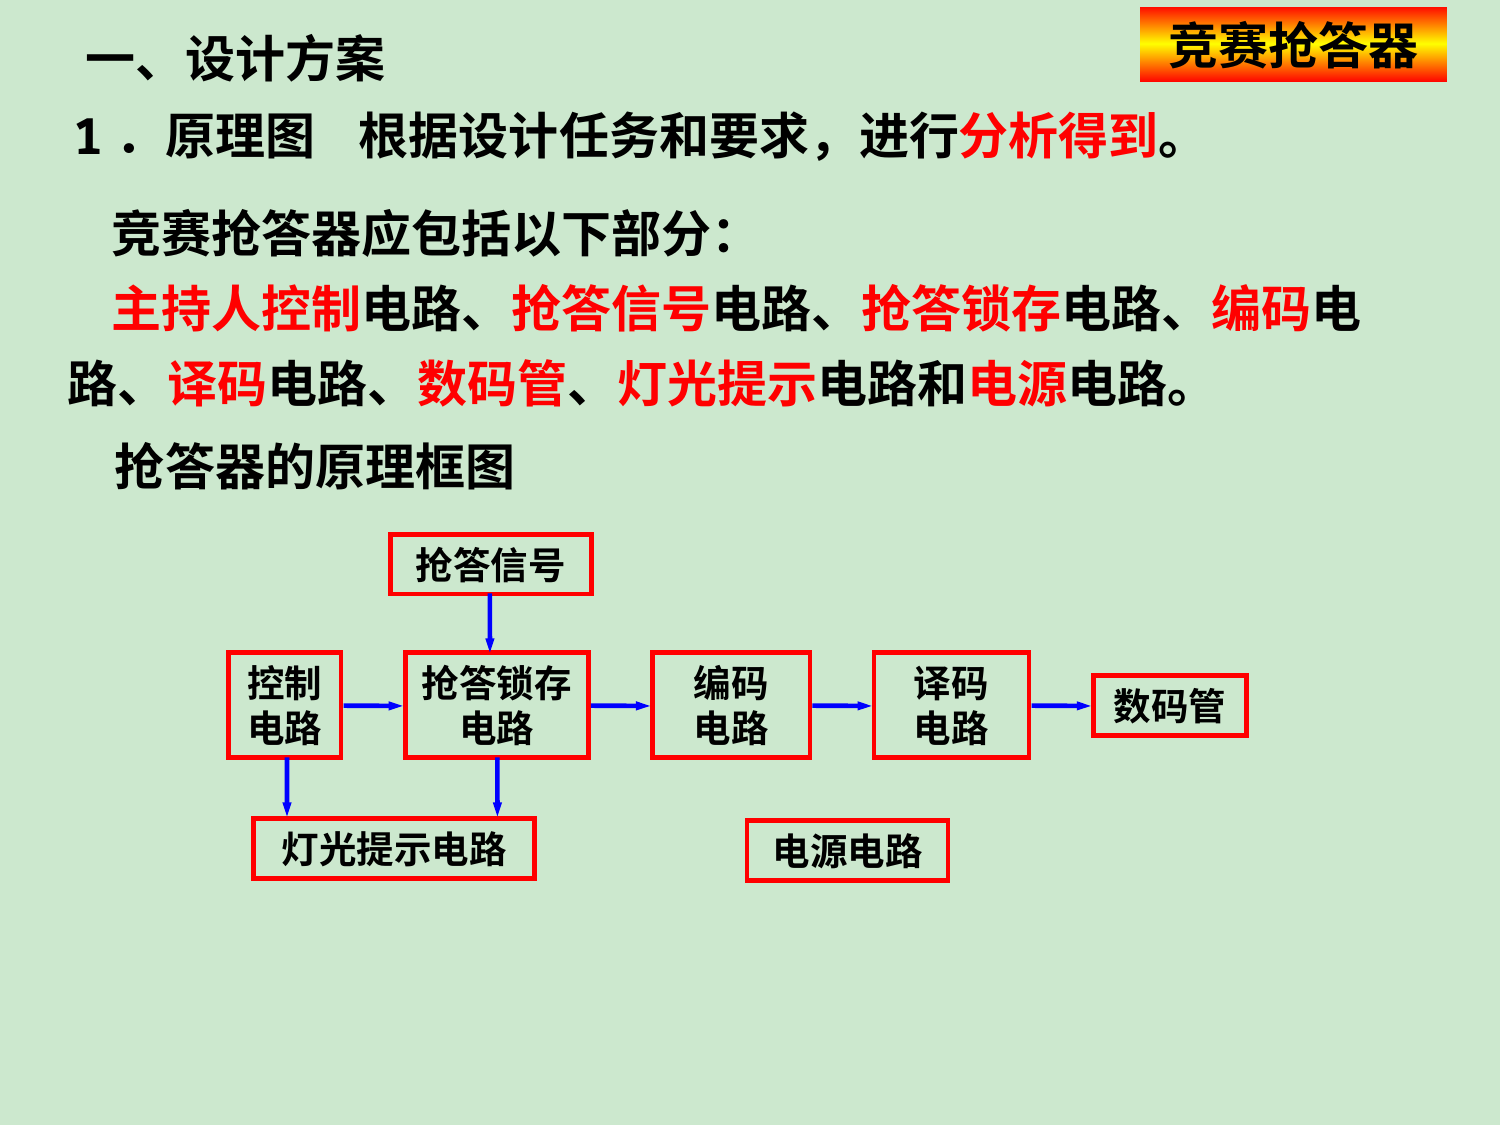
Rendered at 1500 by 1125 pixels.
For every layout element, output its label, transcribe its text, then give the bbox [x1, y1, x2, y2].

text_box 竞赛抢答器 [1140, 7, 1447, 82]
text_box 1．原理图 [58, 97, 330, 173]
text_box 竞赛抢答器应包括以下部分： 主持人控制电路、抢答信号电路、抢答锁存电路、编码电路、译码电路、数码管、灯光提示电路和电源电路。 [53, 179, 1436, 420]
text_box 根据设计任务和要求，进行分析得到。 [344, 97, 1224, 173]
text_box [228, 533, 1248, 882]
text_box 一、设计方案 [70, 19, 425, 95]
text_box 抢答器的原理框图 [100, 428, 632, 503]
